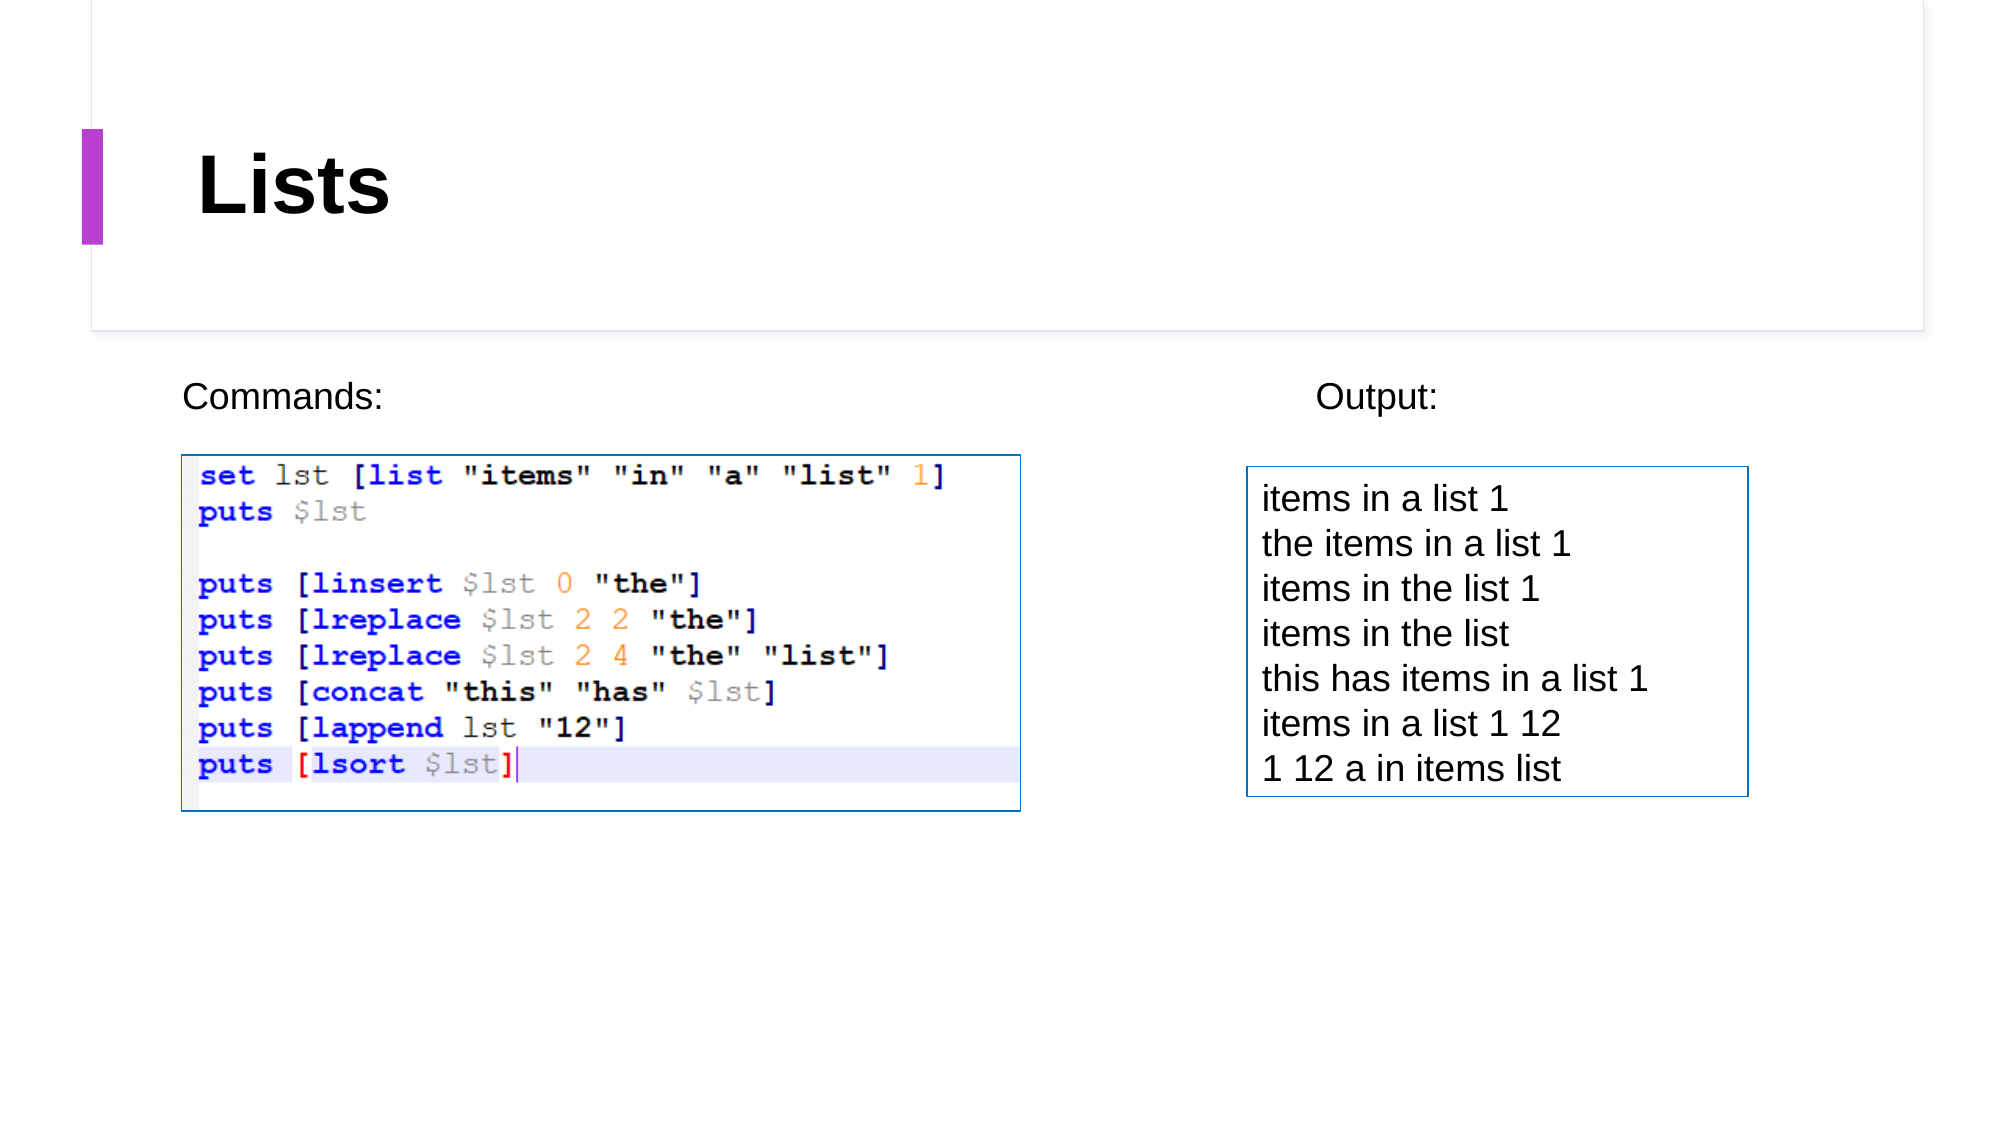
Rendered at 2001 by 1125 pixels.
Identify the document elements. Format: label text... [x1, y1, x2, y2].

text_box Output: [1300, 364, 1751, 425]
text_box Commands: [167, 364, 618, 425]
title Lists [183, 90, 1851, 284]
text_box items in a list 1 the items in a list 1 items in the list 1 items in the list this has items in a list 1 items in a list 1 12 1 12 a in items list [1246, 466, 1748, 797]
picture [181, 455, 1020, 811]
